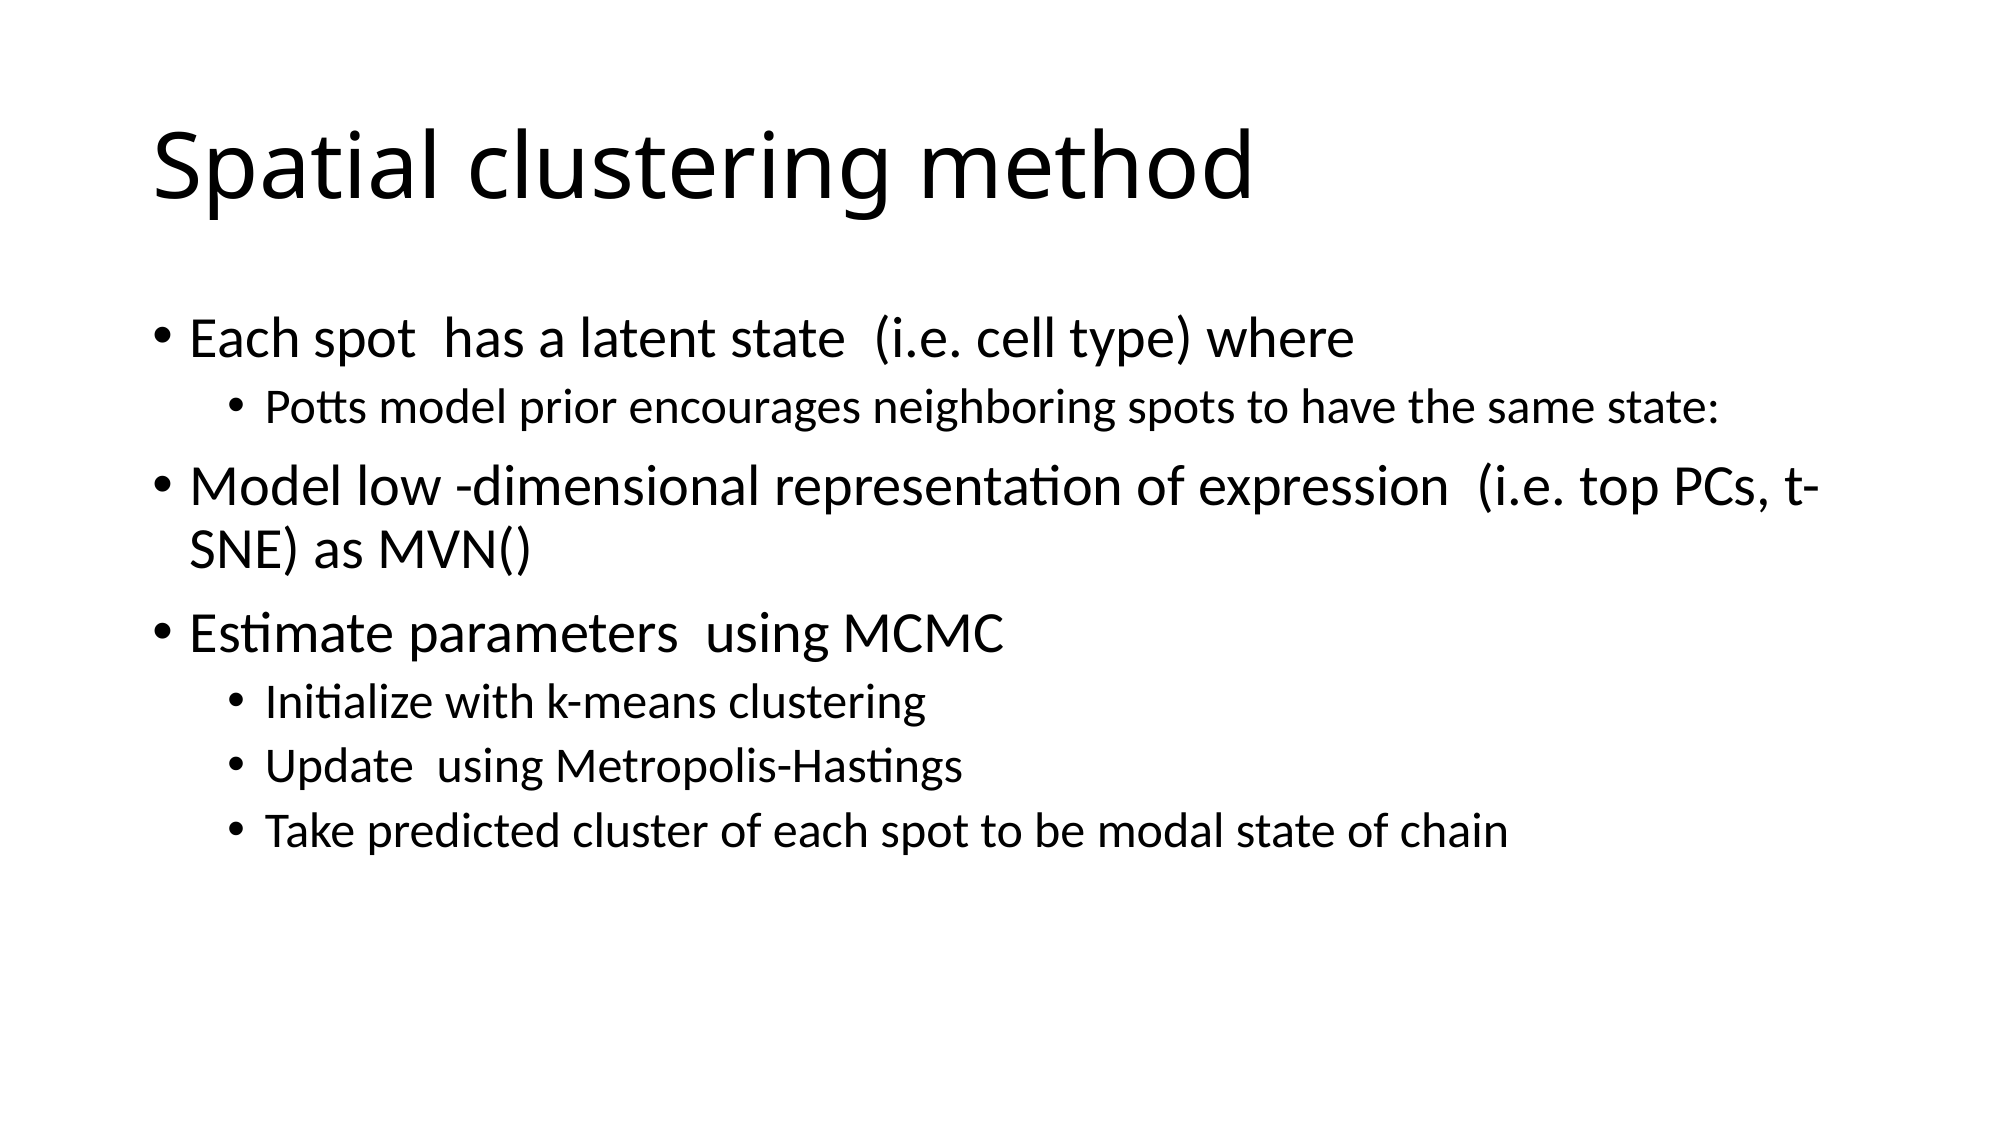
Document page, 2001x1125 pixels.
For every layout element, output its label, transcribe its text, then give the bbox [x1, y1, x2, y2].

title Spatial clustering method [137, 59, 1863, 278]
